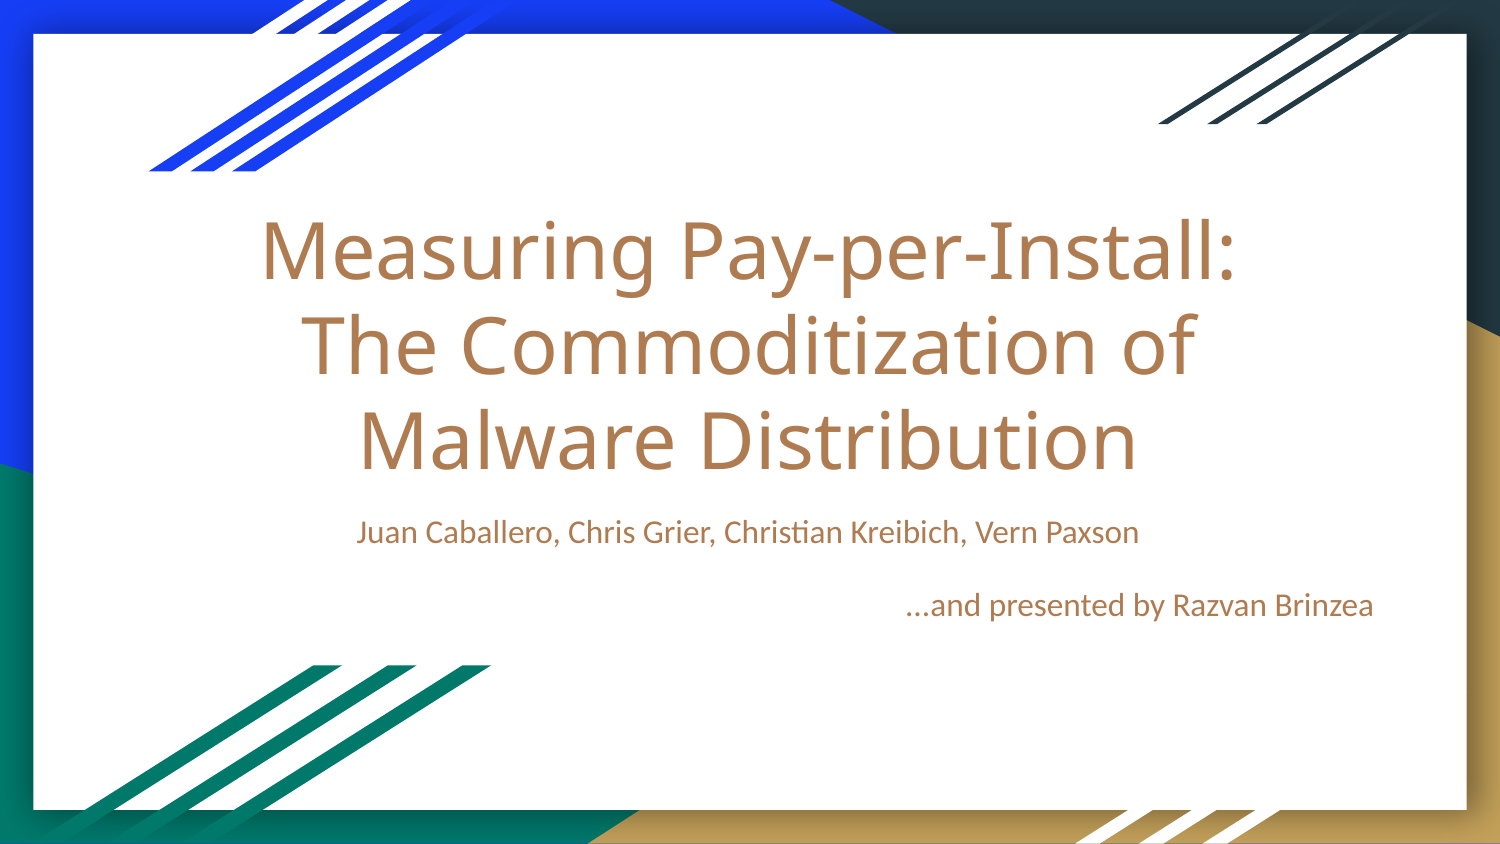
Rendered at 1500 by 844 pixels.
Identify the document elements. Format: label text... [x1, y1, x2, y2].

title Measuring Pay-per-Install: The Commoditization of Malware Distribution [166, 223, 1332, 462]
subtitle Juan Caballero, Chris Grier, Christian Kreibich, Vern Paxson [309, 494, 1189, 581]
subtitle ...and presented by Razvan Brinzea [510, 568, 1390, 654]
